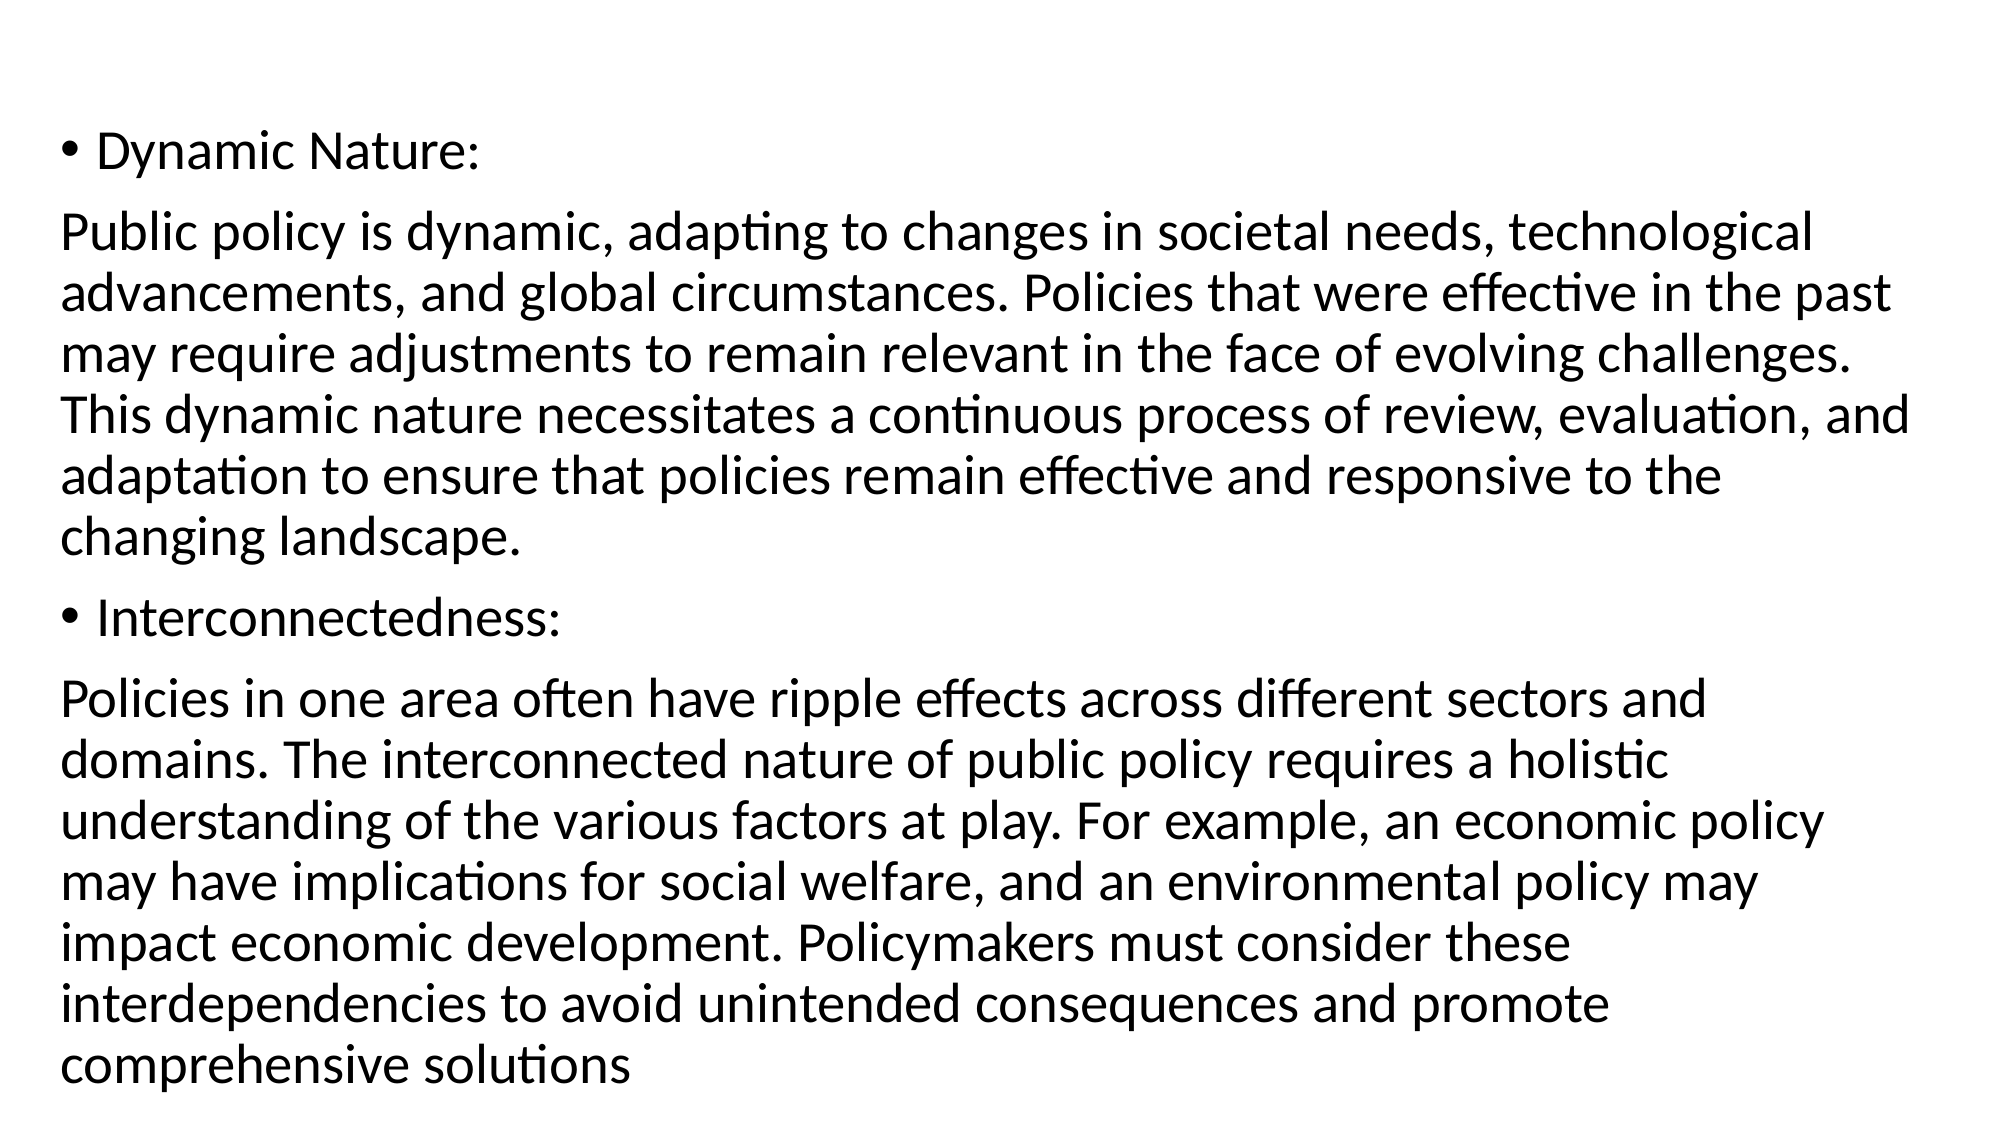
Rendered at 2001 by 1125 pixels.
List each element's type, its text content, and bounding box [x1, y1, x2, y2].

list Dynamic Nature: Public policy is dynamic, adapting to changes in societal needs, technological advancements, and global circumstances. Policies that were effective in the past may require adjustments to remain relevant in the face of evolving challenges. This dynamic nature necessitates a continuous process of review, evaluation, and adaptation to ensure that policies remain effective and responsive to the changing landscape. Interconnectedness: Policies in one area often have ripple effects across different sectors and domains. The interconnected nature of public policy requires a holistic understanding of the various factors at play. For example, an economic policy may have implications for social welfare, and an environmental policy may impact economic development. Policymakers must consider these interdependencies to avoid unintended consequences and promote comprehensive solutions [45, 113, 1938, 1104]
